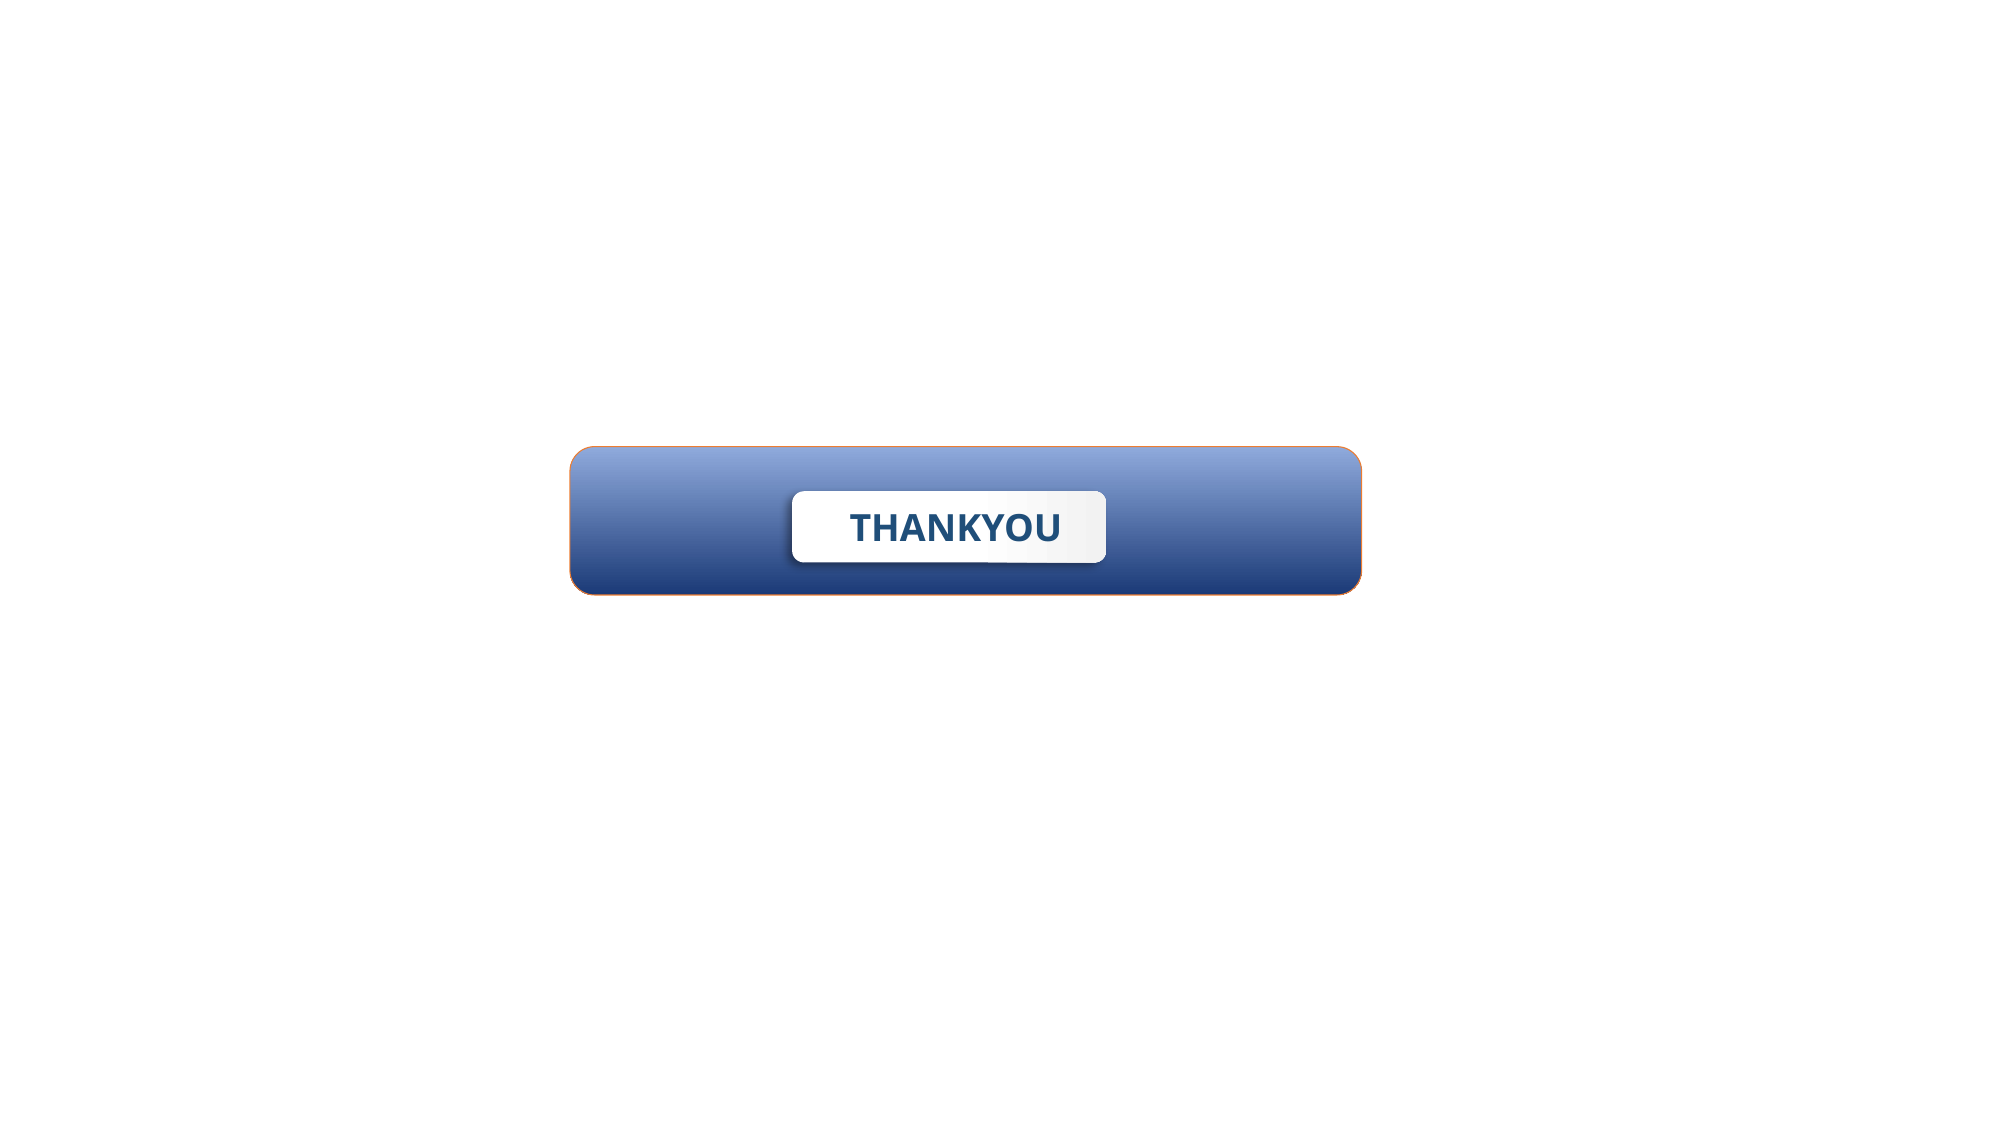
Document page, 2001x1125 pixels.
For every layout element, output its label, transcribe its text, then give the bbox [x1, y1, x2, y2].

text_box THANKYOU [834, 496, 1128, 557]
text_box [791, 490, 1106, 564]
text_box [569, 446, 1363, 596]
